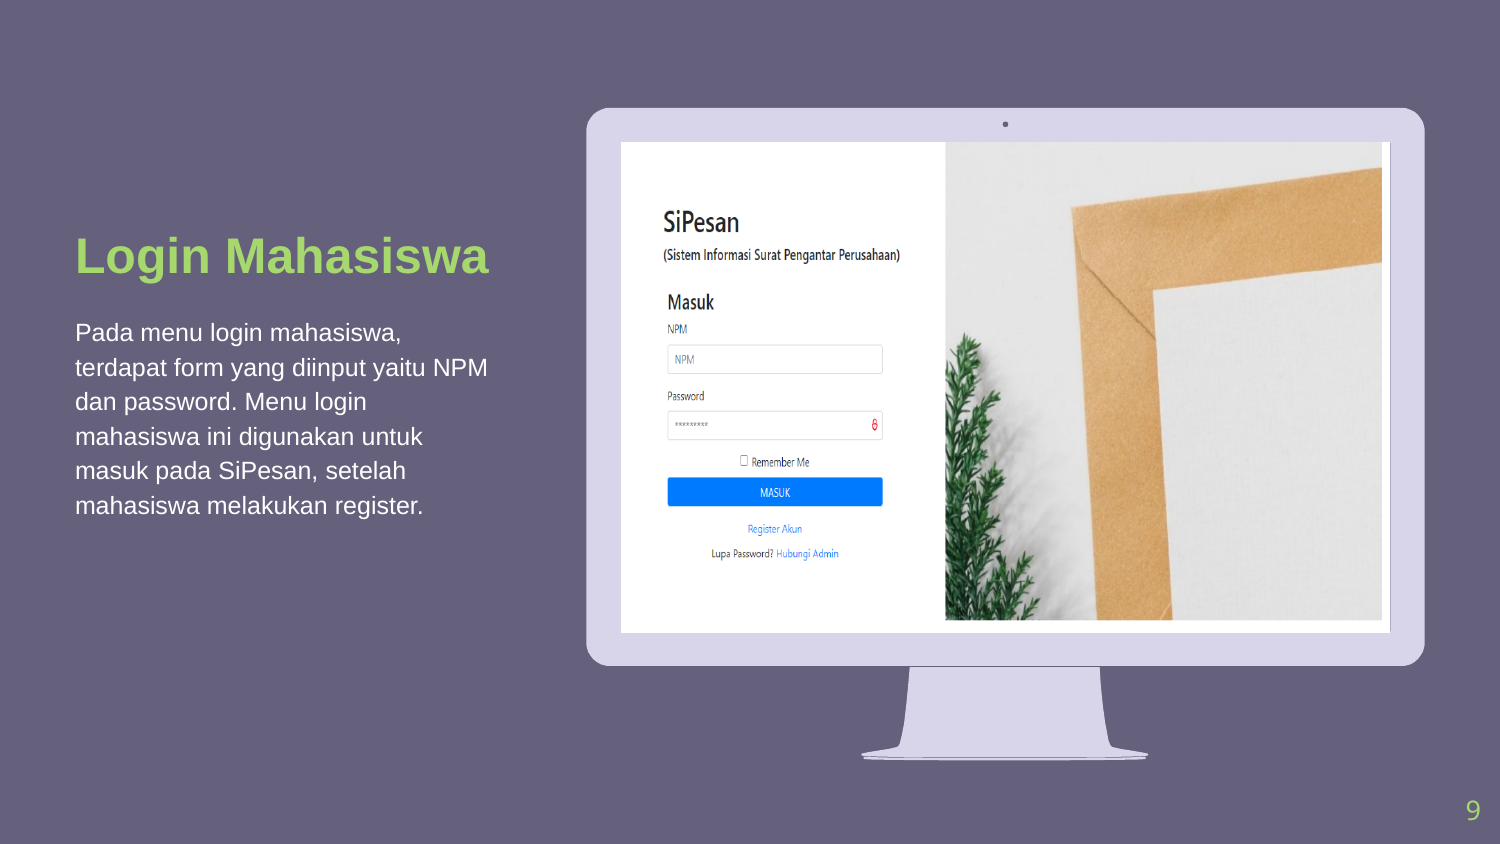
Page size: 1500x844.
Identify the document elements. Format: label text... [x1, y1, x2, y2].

slide_number 9 [1391, 779, 1482, 844]
picture [621, 142, 1390, 634]
text_box [861, 667, 1149, 761]
text_box [586, 107, 1425, 666]
title Login Mahasiswa [75, 142, 514, 284]
list Pada menu login mahasiswa, terdapat form yang diinput yaitu NPM dan password. Menu login mahasiswa ini digunakan untuk masuk pada SiPesan, setelah mahasiswa melakukan register. [75, 312, 492, 633]
